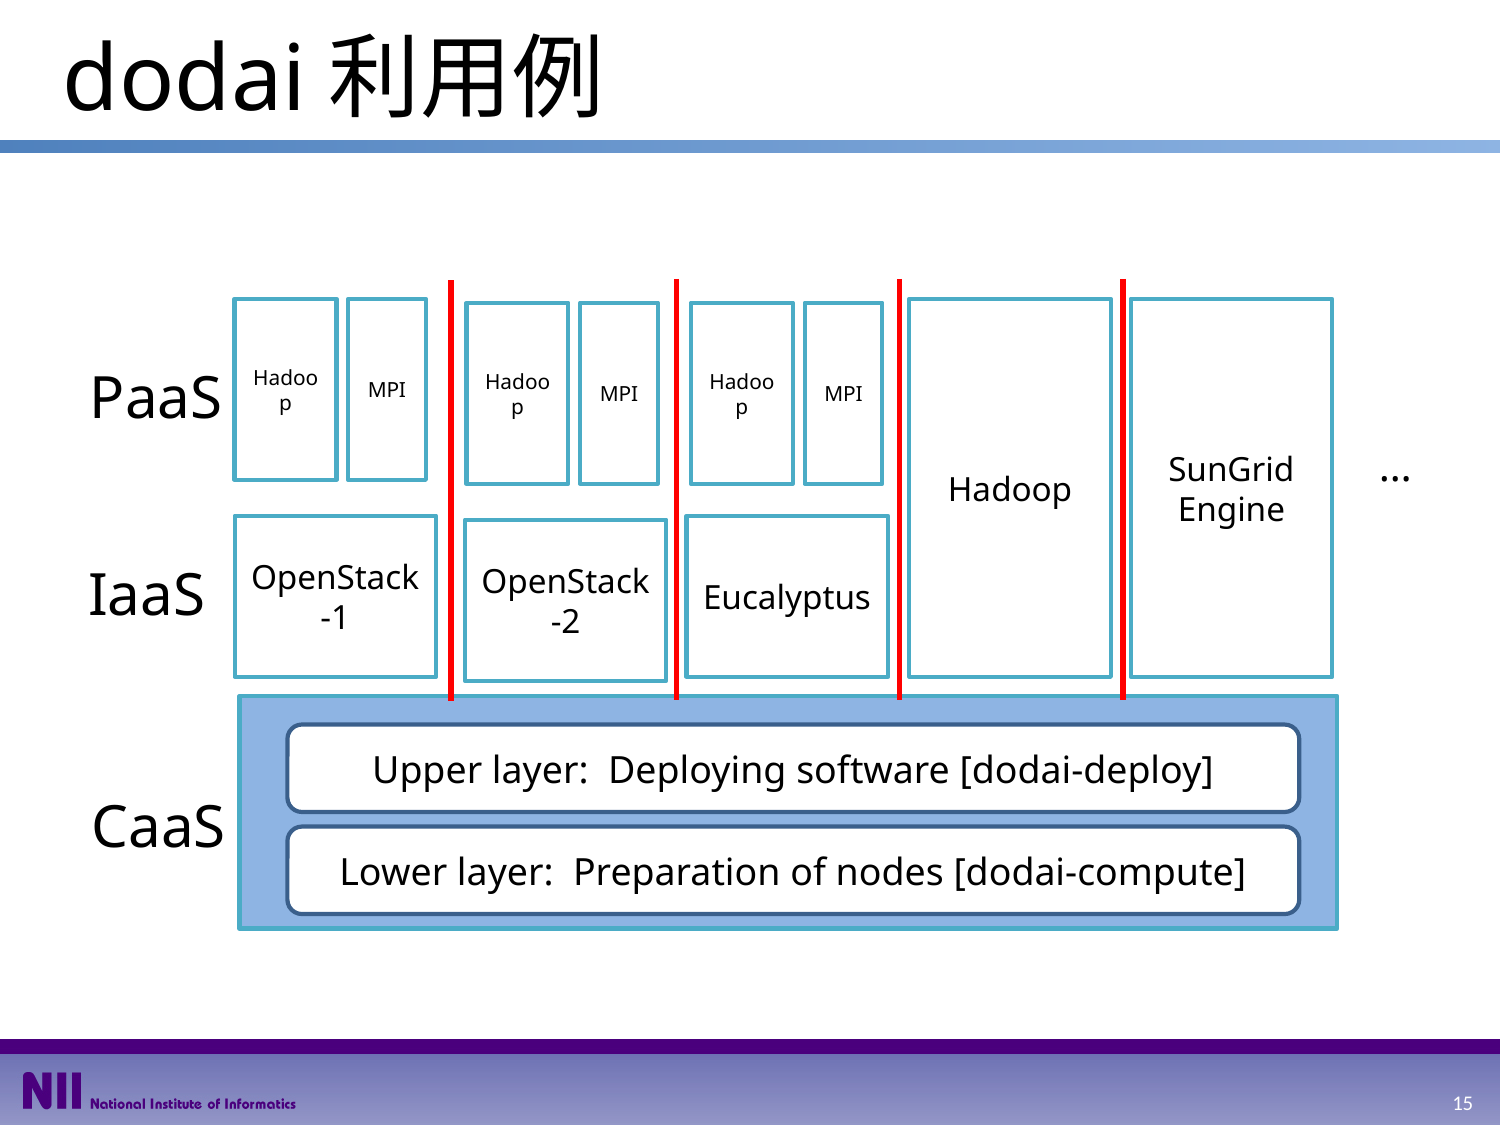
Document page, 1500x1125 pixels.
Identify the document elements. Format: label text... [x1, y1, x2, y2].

text_box Lower layer: Preparation of nodes [dodai-compute] [285, 824, 1302, 917]
text_box PaaS [74, 352, 229, 438]
text_box SunGrid Engine [1129, 297, 1334, 679]
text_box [234, 298, 427, 481]
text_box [450, 278, 1124, 701]
slide_number 15 [1406, 1089, 1489, 1114]
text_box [466, 302, 658, 484]
text_box [237, 694, 1339, 931]
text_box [690, 302, 883, 484]
text_box CaaS [76, 782, 241, 867]
text_box OpenStack-1 [233, 514, 438, 679]
text_box IaaS [73, 549, 221, 635]
text_box … [1364, 432, 1428, 498]
text_box Upper layer: Deploying software [dodai-deploy] [285, 722, 1302, 815]
text_box dodai利用例 [48, 10, 619, 136]
picture [0, 1039, 1500, 1125]
